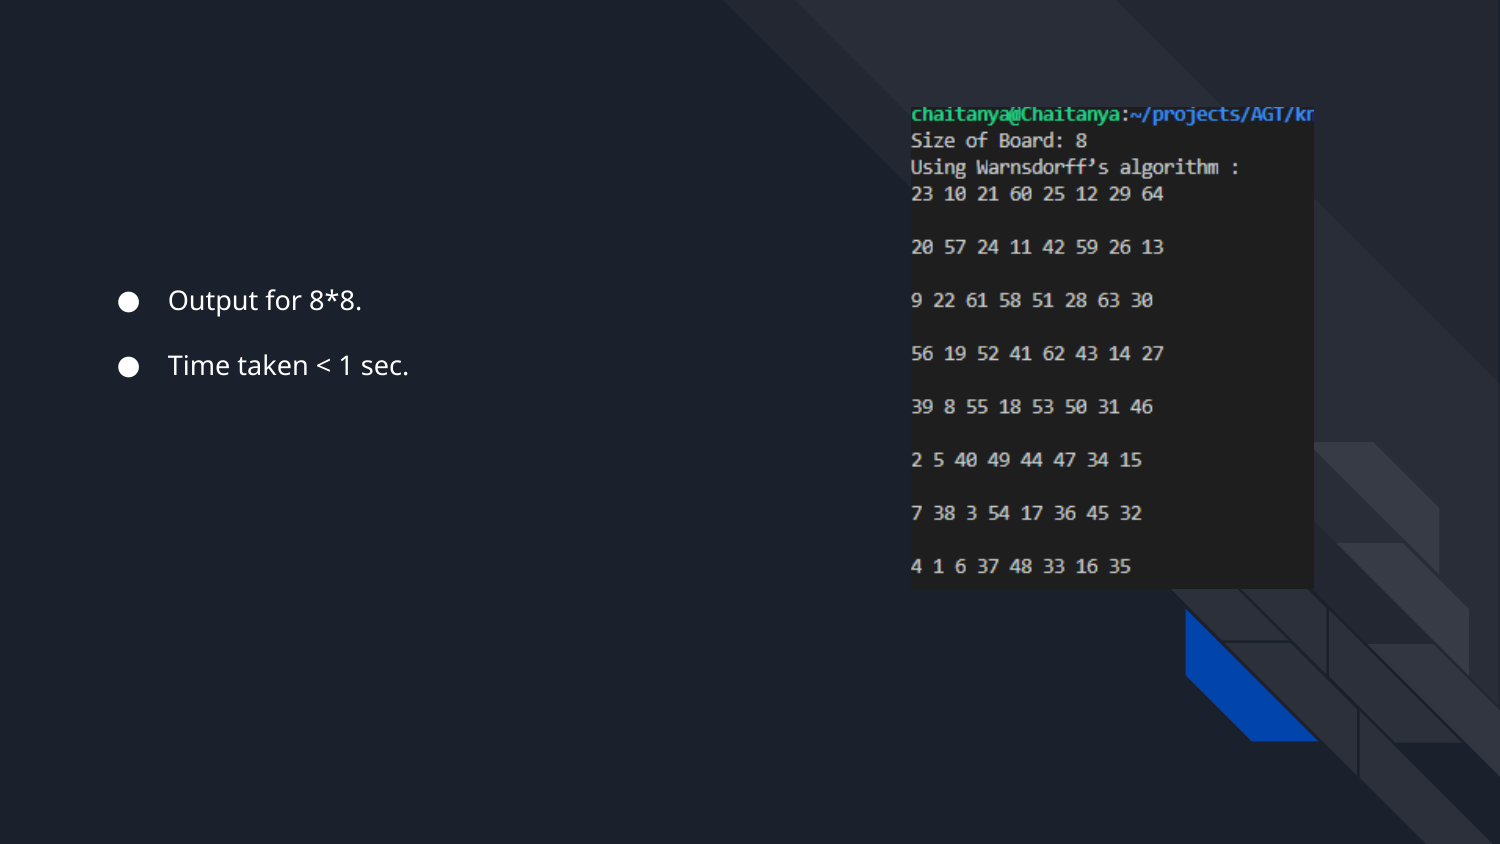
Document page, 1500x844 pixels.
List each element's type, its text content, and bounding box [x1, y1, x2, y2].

picture [911, 107, 1314, 589]
title Output for 8*8. Time taken < 1 sec. [77, 100, 727, 596]
